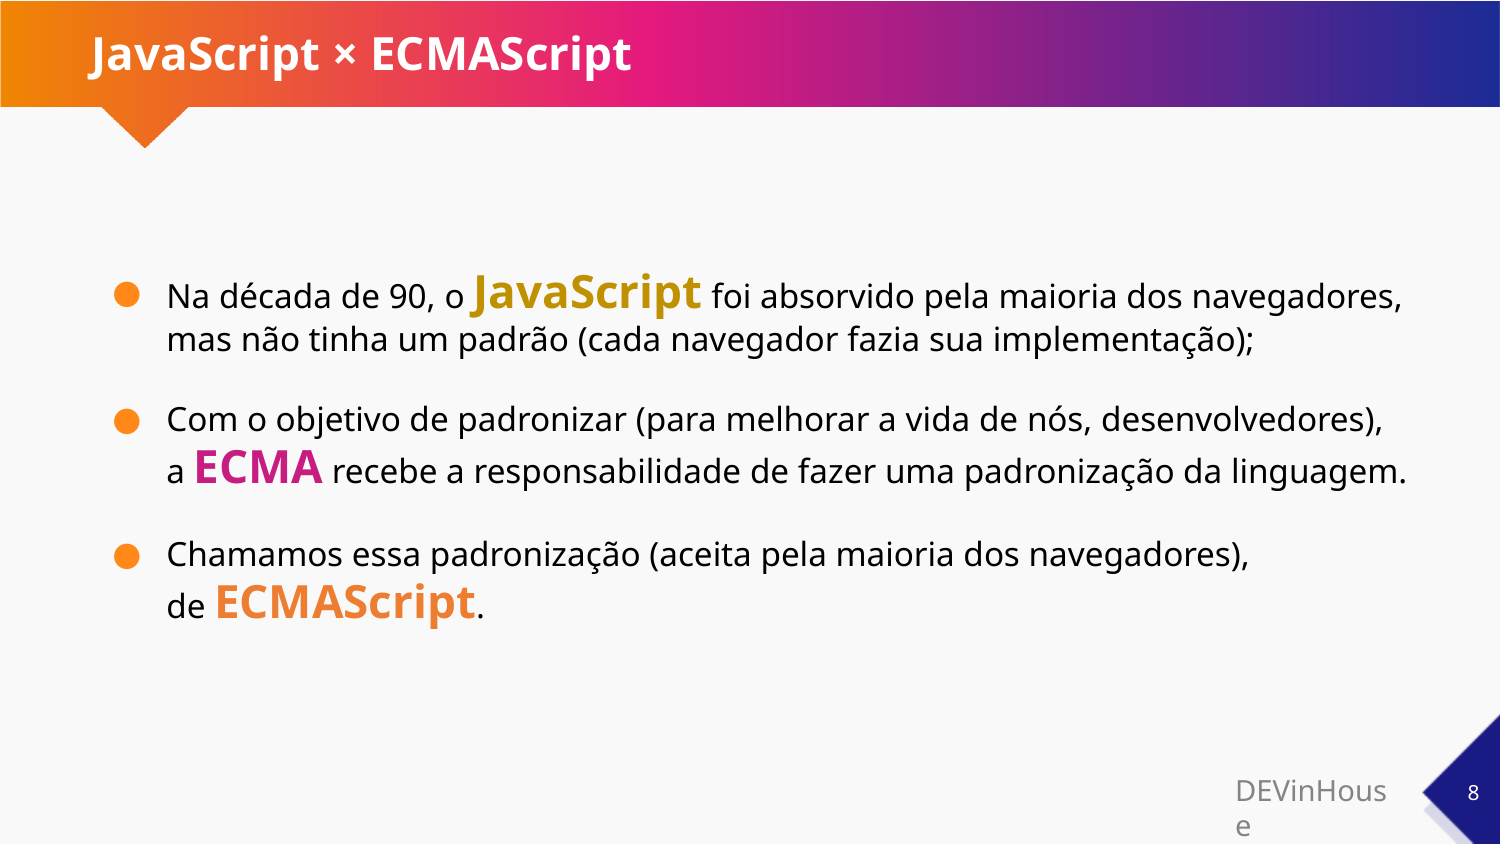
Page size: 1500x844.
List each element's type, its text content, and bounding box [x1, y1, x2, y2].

picture [1417, 712, 1500, 844]
title JavaScript × ECMAScript [76, 0, 1424, 105]
text_box Na década de 90, o JavaScript foi absorvido pela maioria dos navegadores, mas não tinha um padrão (cada navegador fazia sua implementação); Com o objetivo de padronizar (para melhorar a vida de nós, desenvolvedores), a ECMA recebe a responsabilidade de fazer uma padronização da linguagem. Chamamos essa padronização (aceita pela maioria dos navegadores), de ECMAScript. [76, 173, 1438, 718]
slide_number ‹#› [1446, 771, 1500, 817]
picture [0, 0, 1500, 168]
